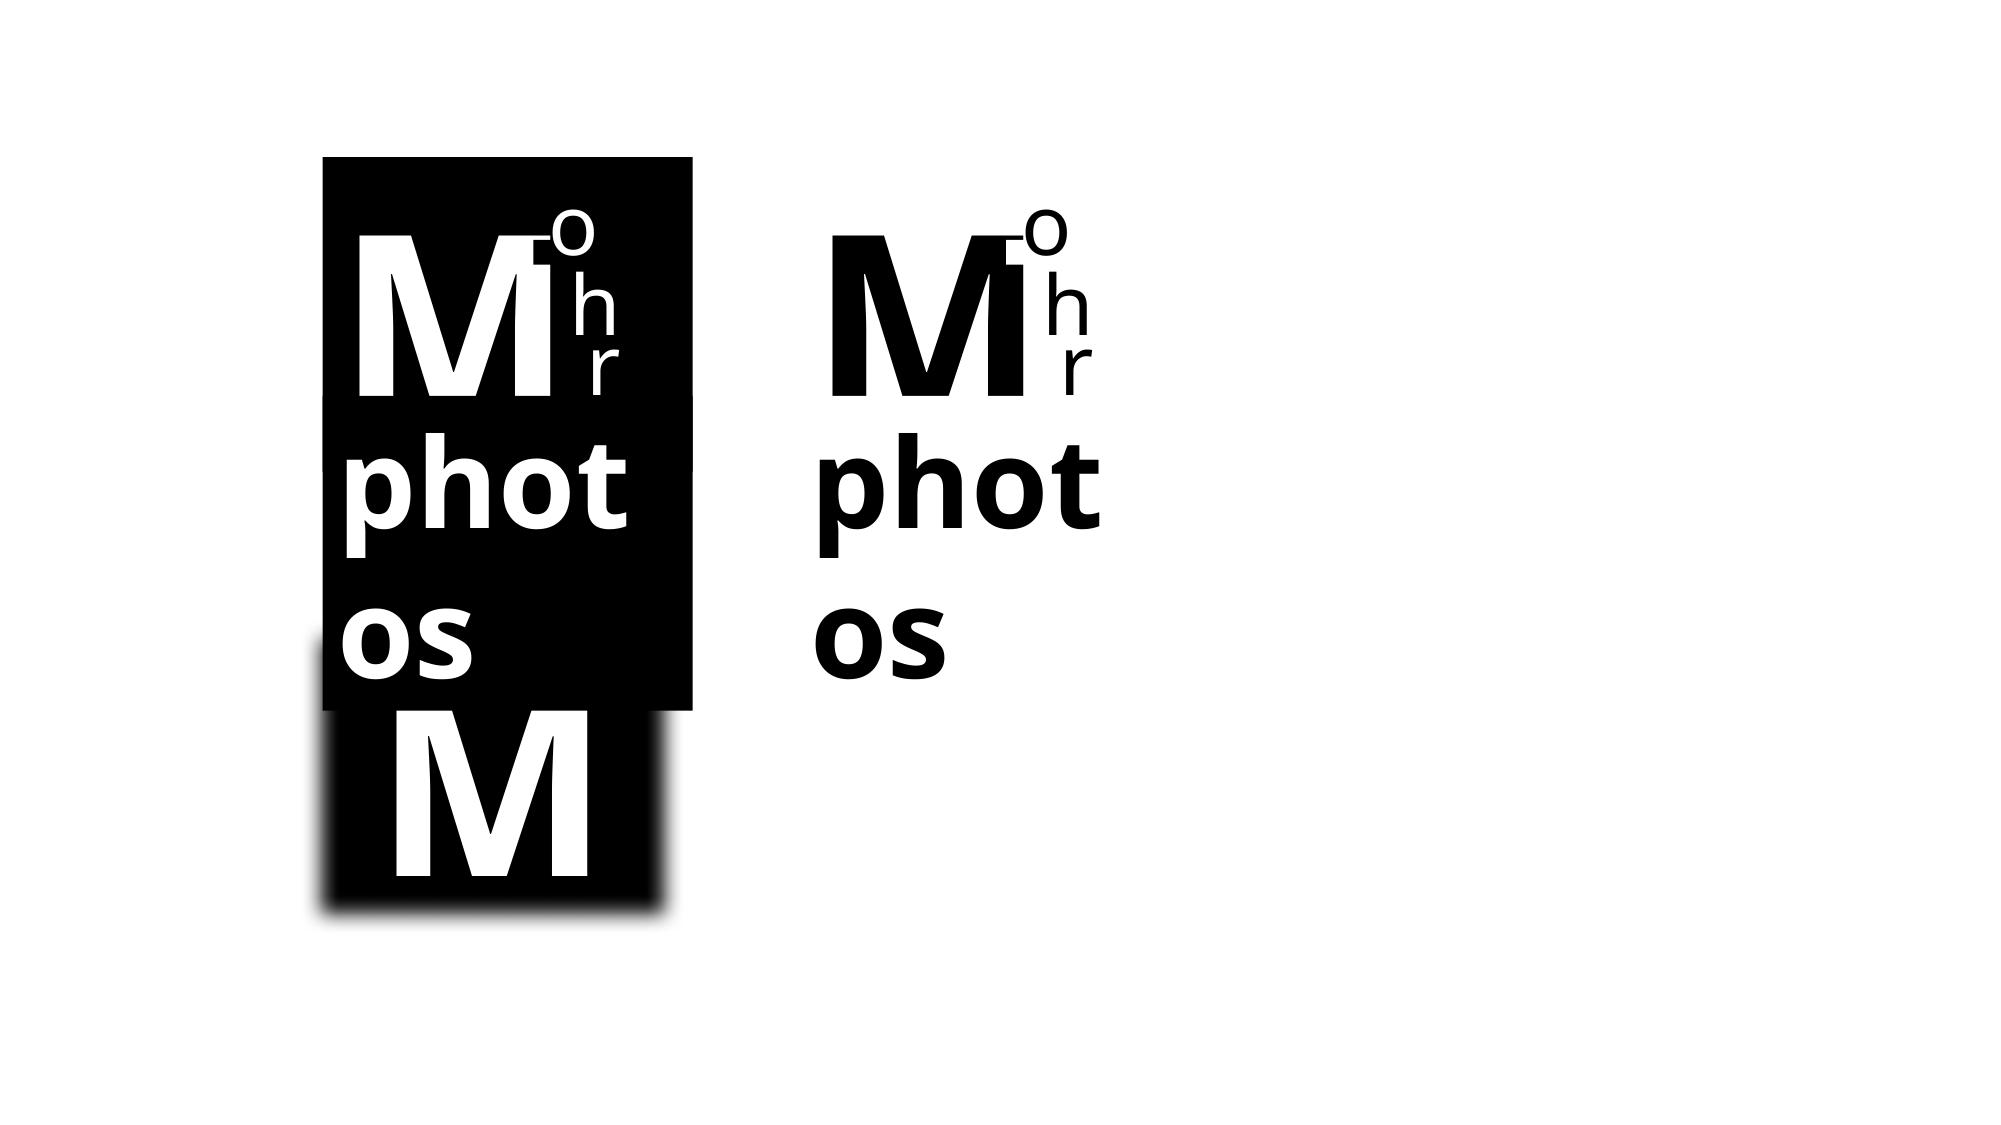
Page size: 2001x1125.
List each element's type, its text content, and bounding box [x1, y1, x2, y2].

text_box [322, 156, 693, 563]
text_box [795, 156, 1166, 563]
text_box M [336, 711, 649, 898]
